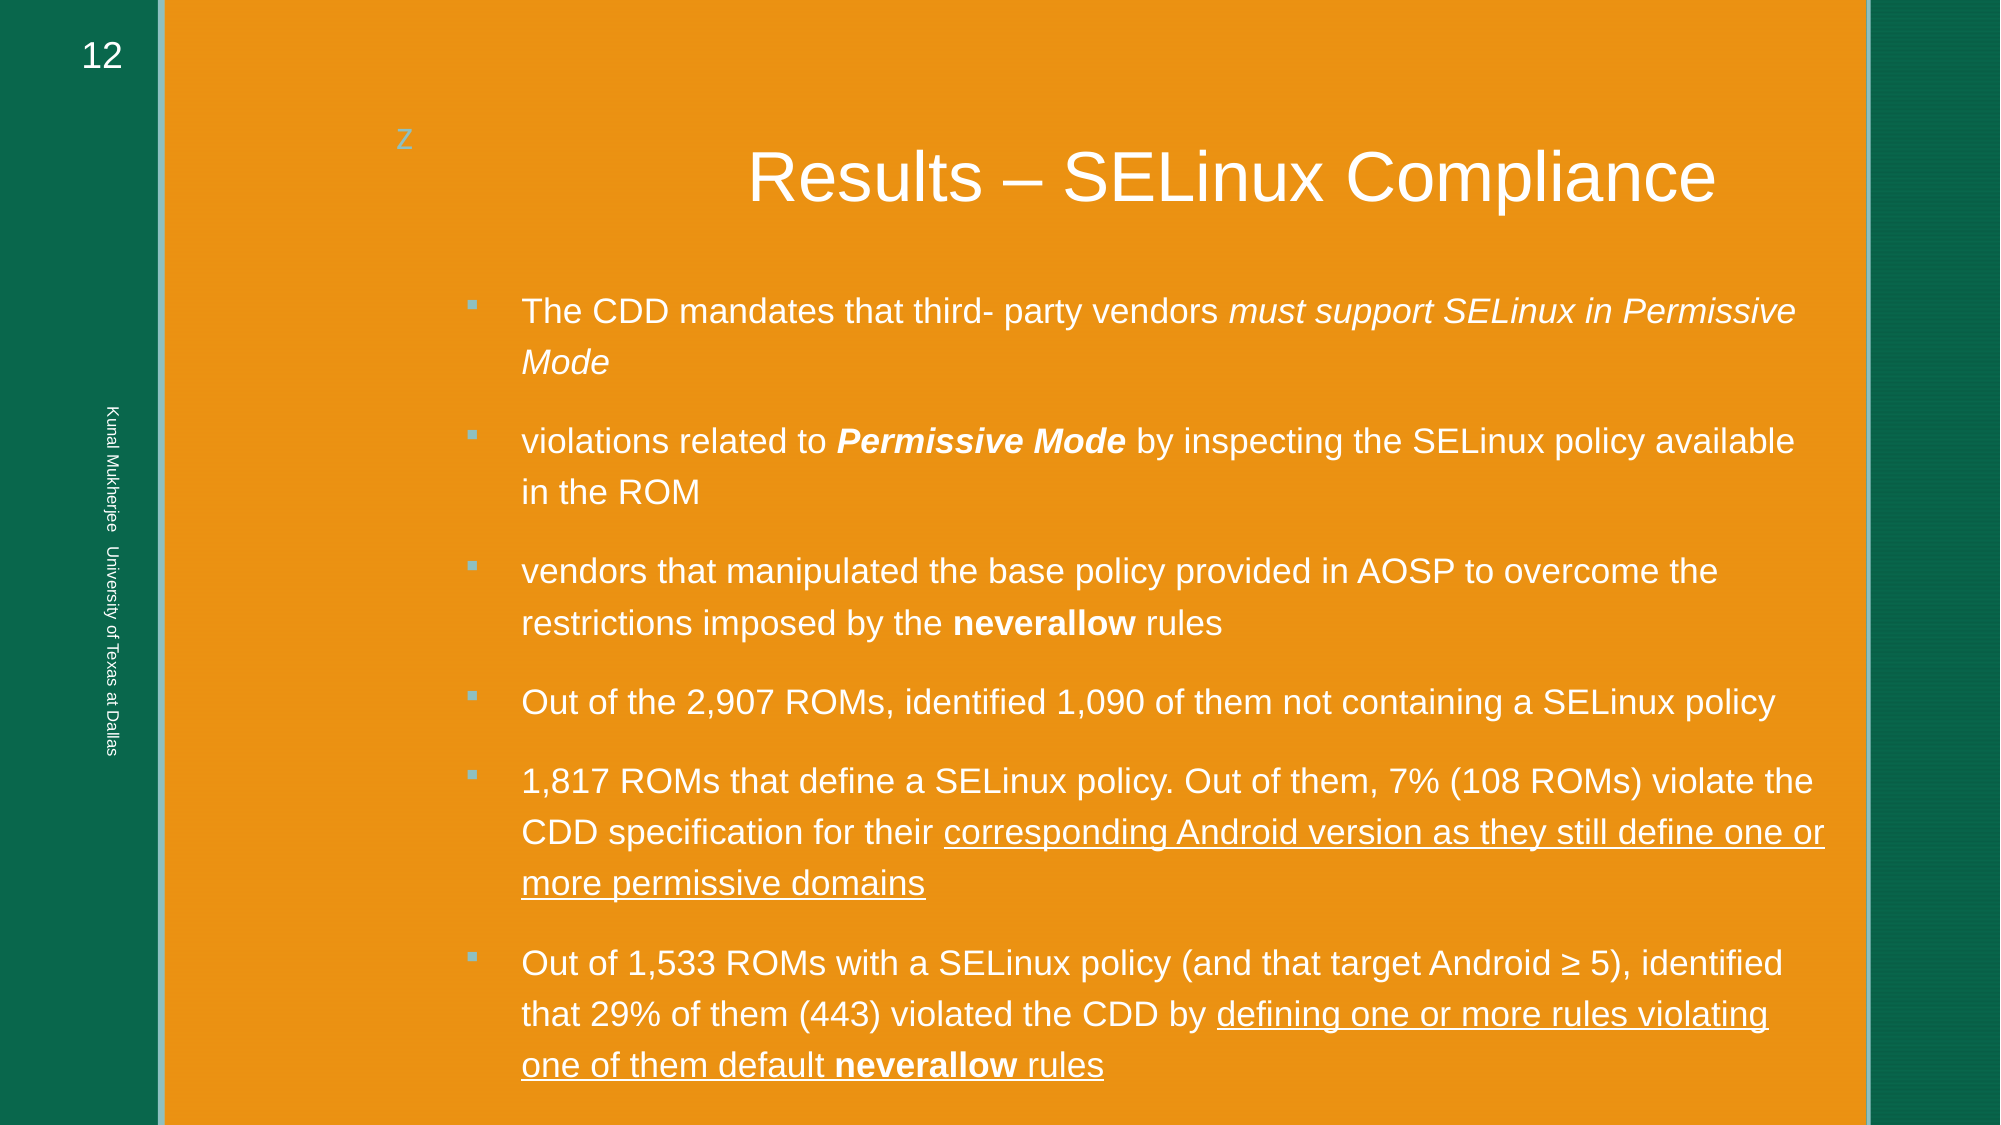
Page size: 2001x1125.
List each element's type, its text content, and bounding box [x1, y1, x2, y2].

title Results – SELinux Compliance [428, 132, 1734, 310]
list The CDD mandates that third- party vendors must support SELinux in Permissive Mode violations related to Permissive Mode by inspecting the SELinux policy available in the ROM vendors that manipulated the base policy provided in AOSP to overcome the restrictions imposed by the neverallow rules Out of the 2,907 ROMs, identified 1,090 of them not containing a SELinux policy 1,817 ROMs that define a SELinux policy. Out of them, 7% (108 ROMs) violate the CDD specification for their corresponding Android version as they still define one or more permissive domains Out of 1,533 ROMs with a SELinux policy (and that target Android ≥ 5), identified that 29% of them (443) violated the CDD by defining one or more rules violating one of them default neverallow rules [450, 265, 1849, 1098]
picture [1871, 0, 2000, 1125]
slide_number 12 [25, 26, 131, 80]
footer Kunal Mukherjee University of Texas at Dallas [101, 132, 131, 1098]
